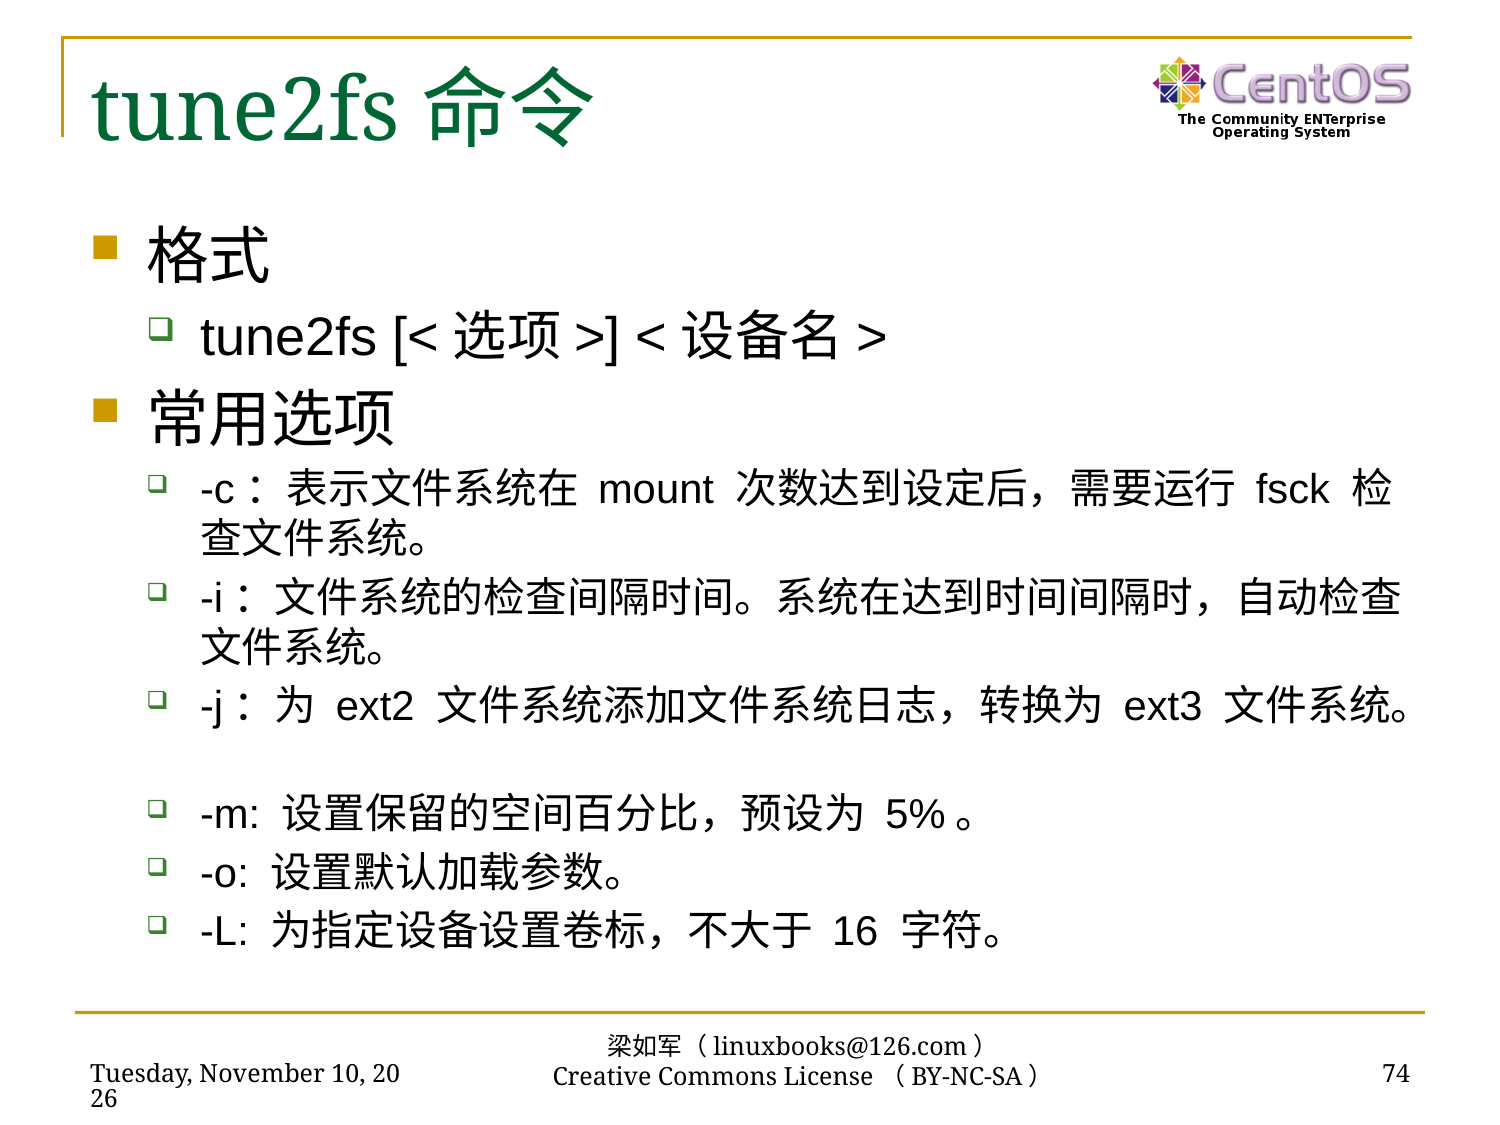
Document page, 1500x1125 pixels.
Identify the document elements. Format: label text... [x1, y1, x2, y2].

list 格式 tune2fs [<选项>] <设备名> 常用选项 -c：表示文件系统在 mount 次数达到设定后，需要运行 fsck 检查文件系统。 -i：文件系统的检查间隔时间。系统在达到时间间隔时，自动检查文件系统。 -j：为 ext2 文件系统添加文件系统日志，转换为 ext3 文件系统。 -m: 设置保留的空间百分比，预设为 5%。 -o: 设置默认加载参数。 -L: 为指定设备设置卷标，不大于 16 字符。 [74, 207, 1426, 1006]
footer 梁如军（linuxbooks@126.com） Creative Commons License（BY-NC-SA） [359, 1022, 1247, 1099]
title tune2fs命令 [74, 45, 1426, 207]
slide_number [74, 1023, 426, 1100]
slide_number 74 [1074, 1023, 1426, 1100]
